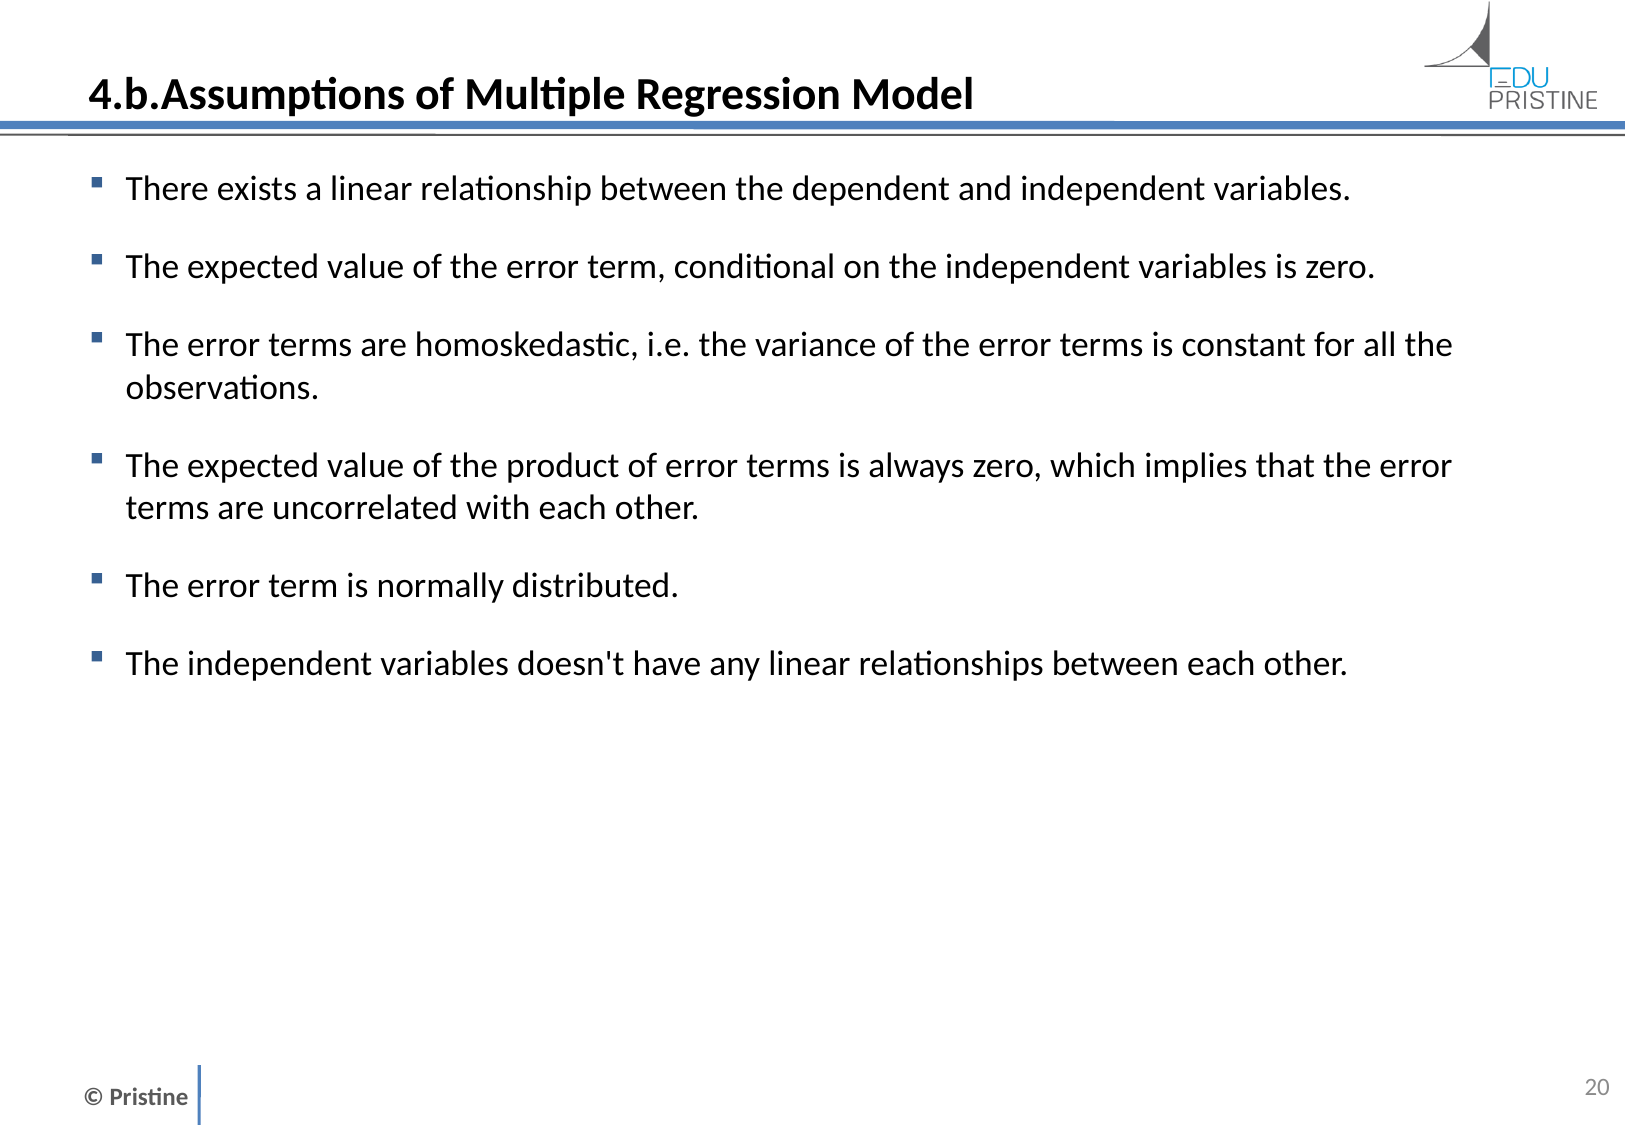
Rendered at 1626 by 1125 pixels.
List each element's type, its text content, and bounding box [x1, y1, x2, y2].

list There exists a linear relationship between the dependent and independent variables. The expected value of the error term, conditional on the independent variables is zero. The error terms are homoskedastic, i.e. the variance of the error terms is constant for all the observations. The expected value of the product of error terms is always zero, which implies that the error terms are uncorrelated with each other. The error term is normally distributed. The independent variables doesn't have any linear relationships between each other. [81, 157, 1544, 1007]
slide_number 19 [1543, 1065, 1625, 1125]
picture [1424, 1, 1597, 109]
title 4.b.Assumptions of Multiple Regression Model [81, 10, 1314, 126]
